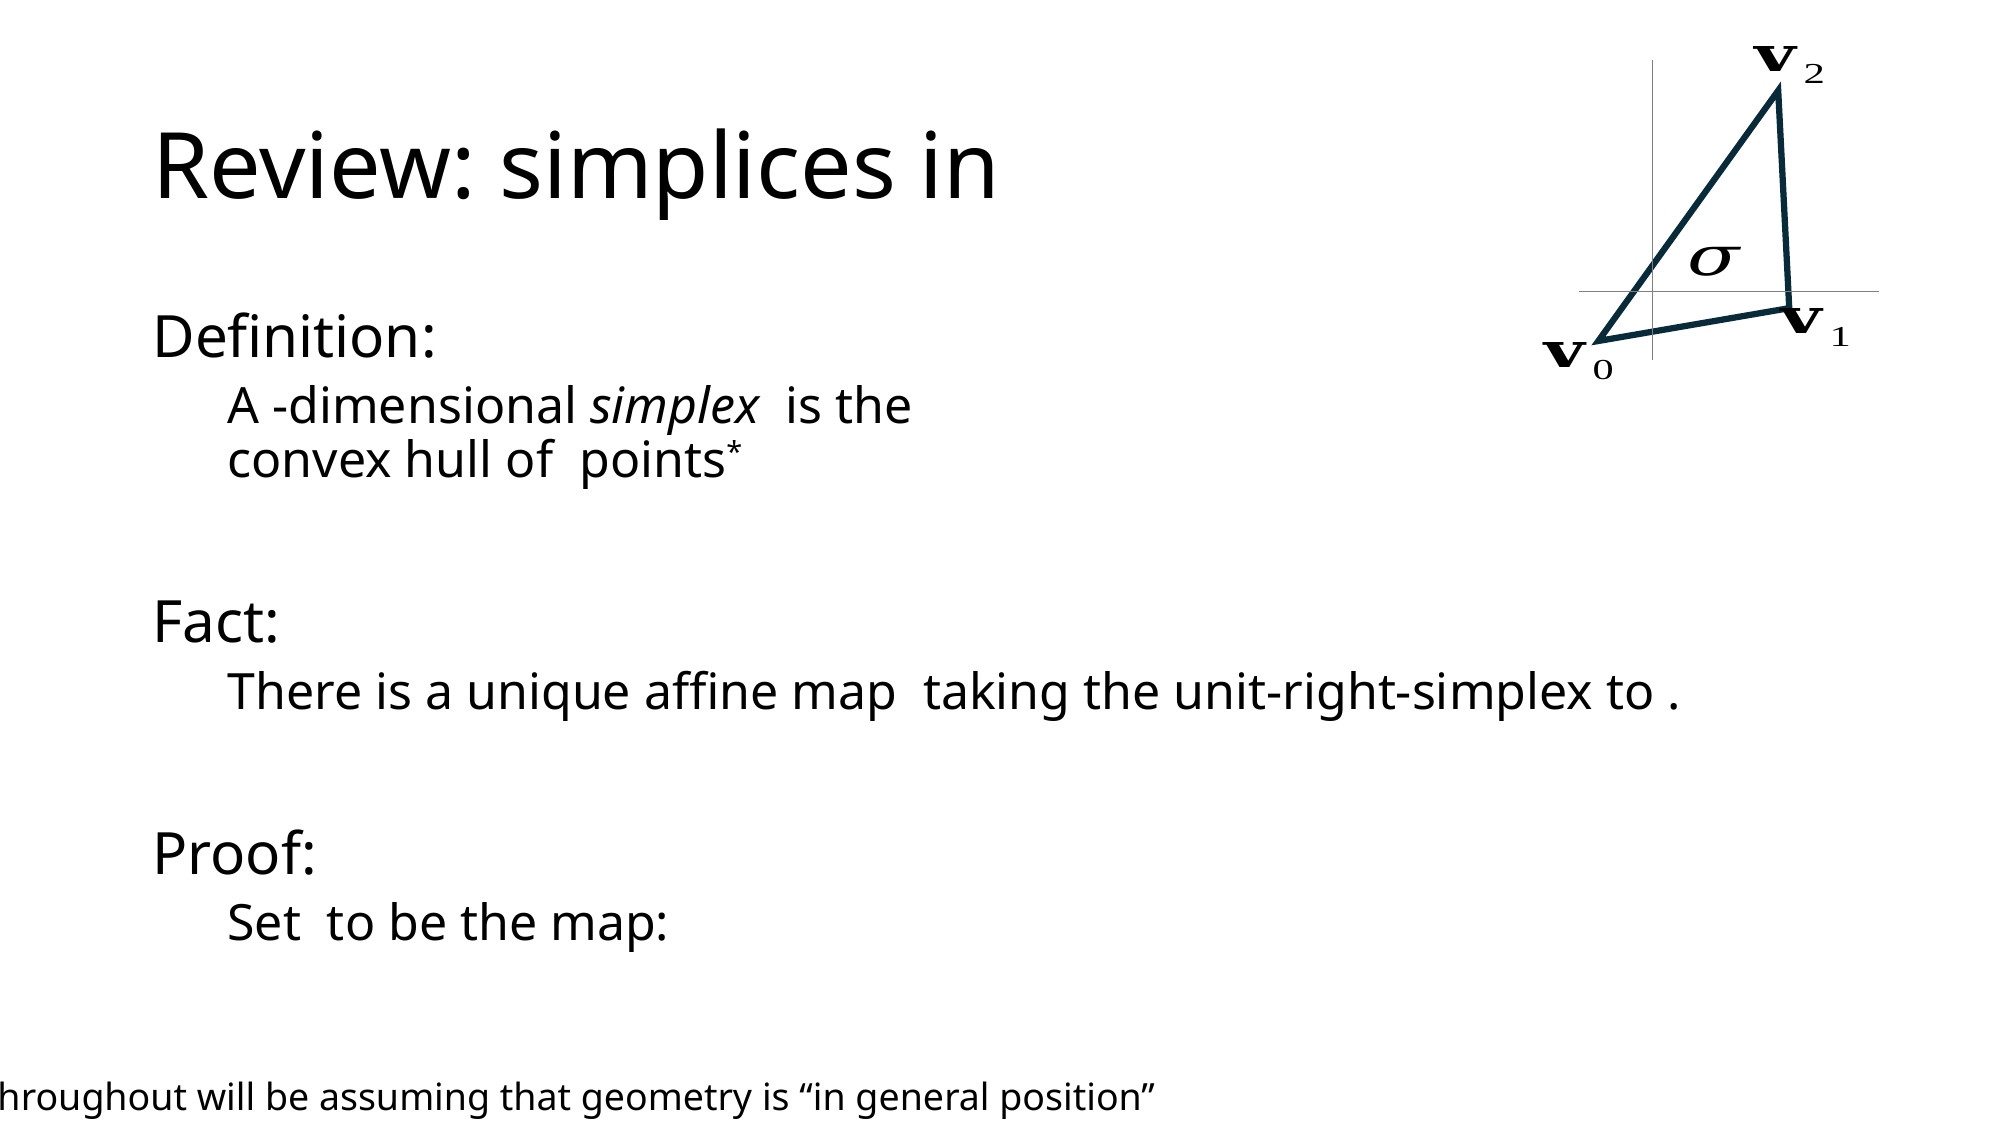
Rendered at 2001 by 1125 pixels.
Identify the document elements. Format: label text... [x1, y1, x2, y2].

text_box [1578, 59, 1880, 361]
text_box *Throughout will be assuming that geometry is “in general position” [0, 1065, 1172, 1125]
